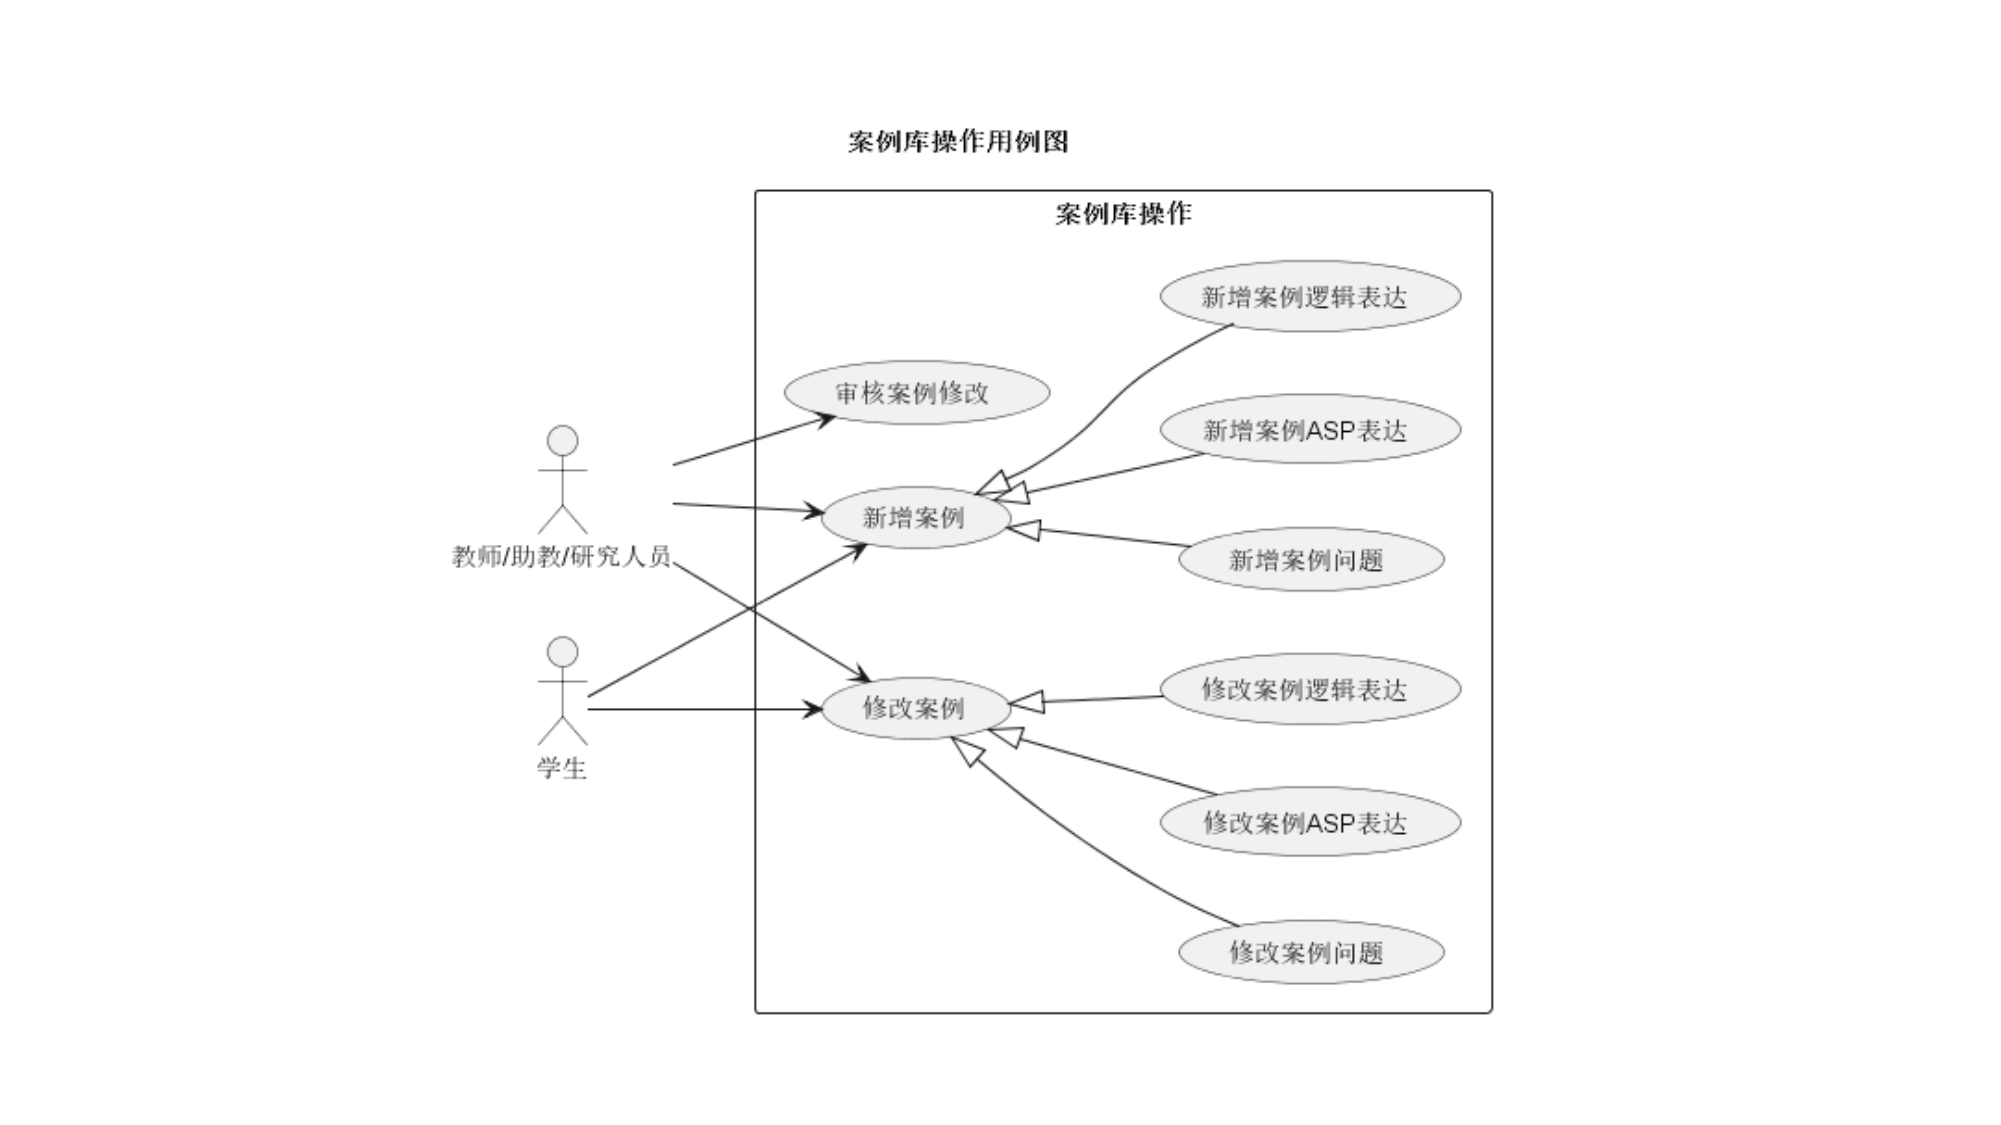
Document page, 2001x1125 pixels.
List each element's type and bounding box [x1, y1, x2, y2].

list [440, 103, 1500, 1022]
